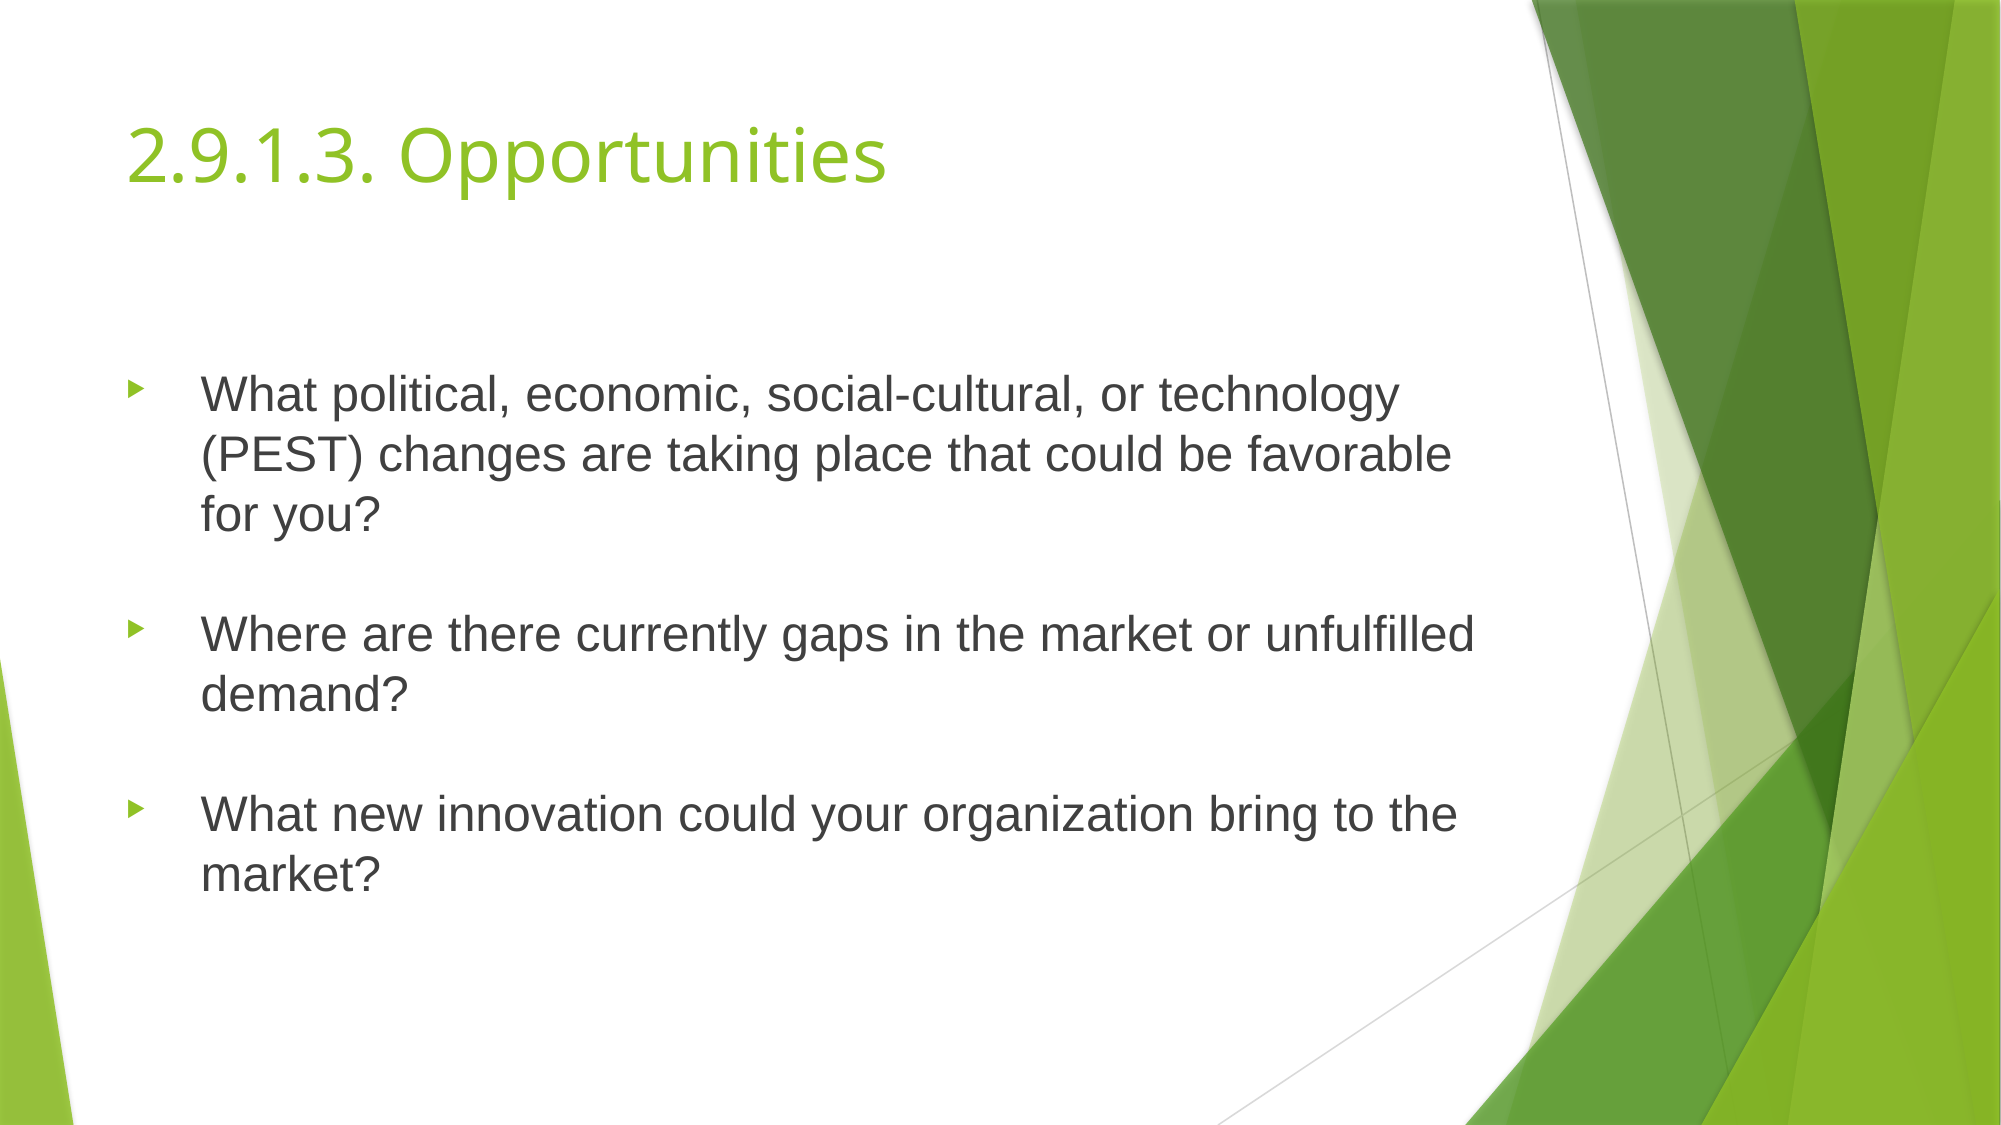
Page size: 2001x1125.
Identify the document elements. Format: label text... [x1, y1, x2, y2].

list What political, economic, social-cultural, or technology (PEST) changes are taking place that could be favorable for you? Where are there currently gaps in the market or unfulfilled demand? What new innovation could your organization bring to the market? [111, 354, 1522, 992]
title 2.9.1.3. Opportunities [111, 99, 1522, 317]
